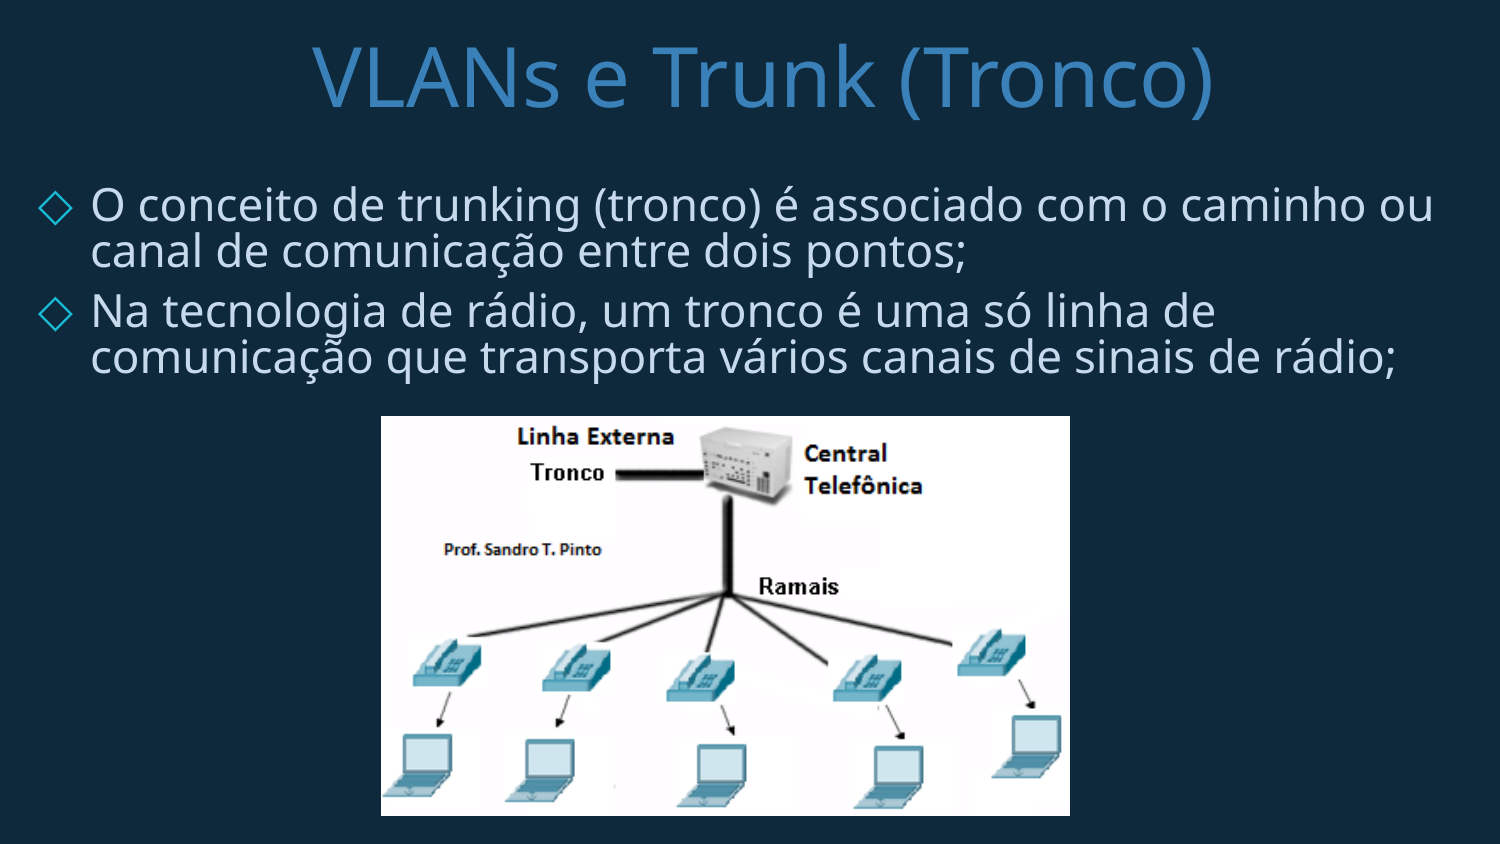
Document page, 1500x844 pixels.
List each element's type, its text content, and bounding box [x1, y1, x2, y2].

text_box VLANs e Trunk (Tronco) [89, 33, 1438, 140]
list O conceito de trunking (tronco) é associado com o caminho ou canal de comunicação entre dois pontos; Na tecnologia de rádio, um tronco é uma só linha de comunicação que transporta vários canais de sinais de rádio; [0, 168, 1500, 501]
picture [380, 415, 1070, 816]
